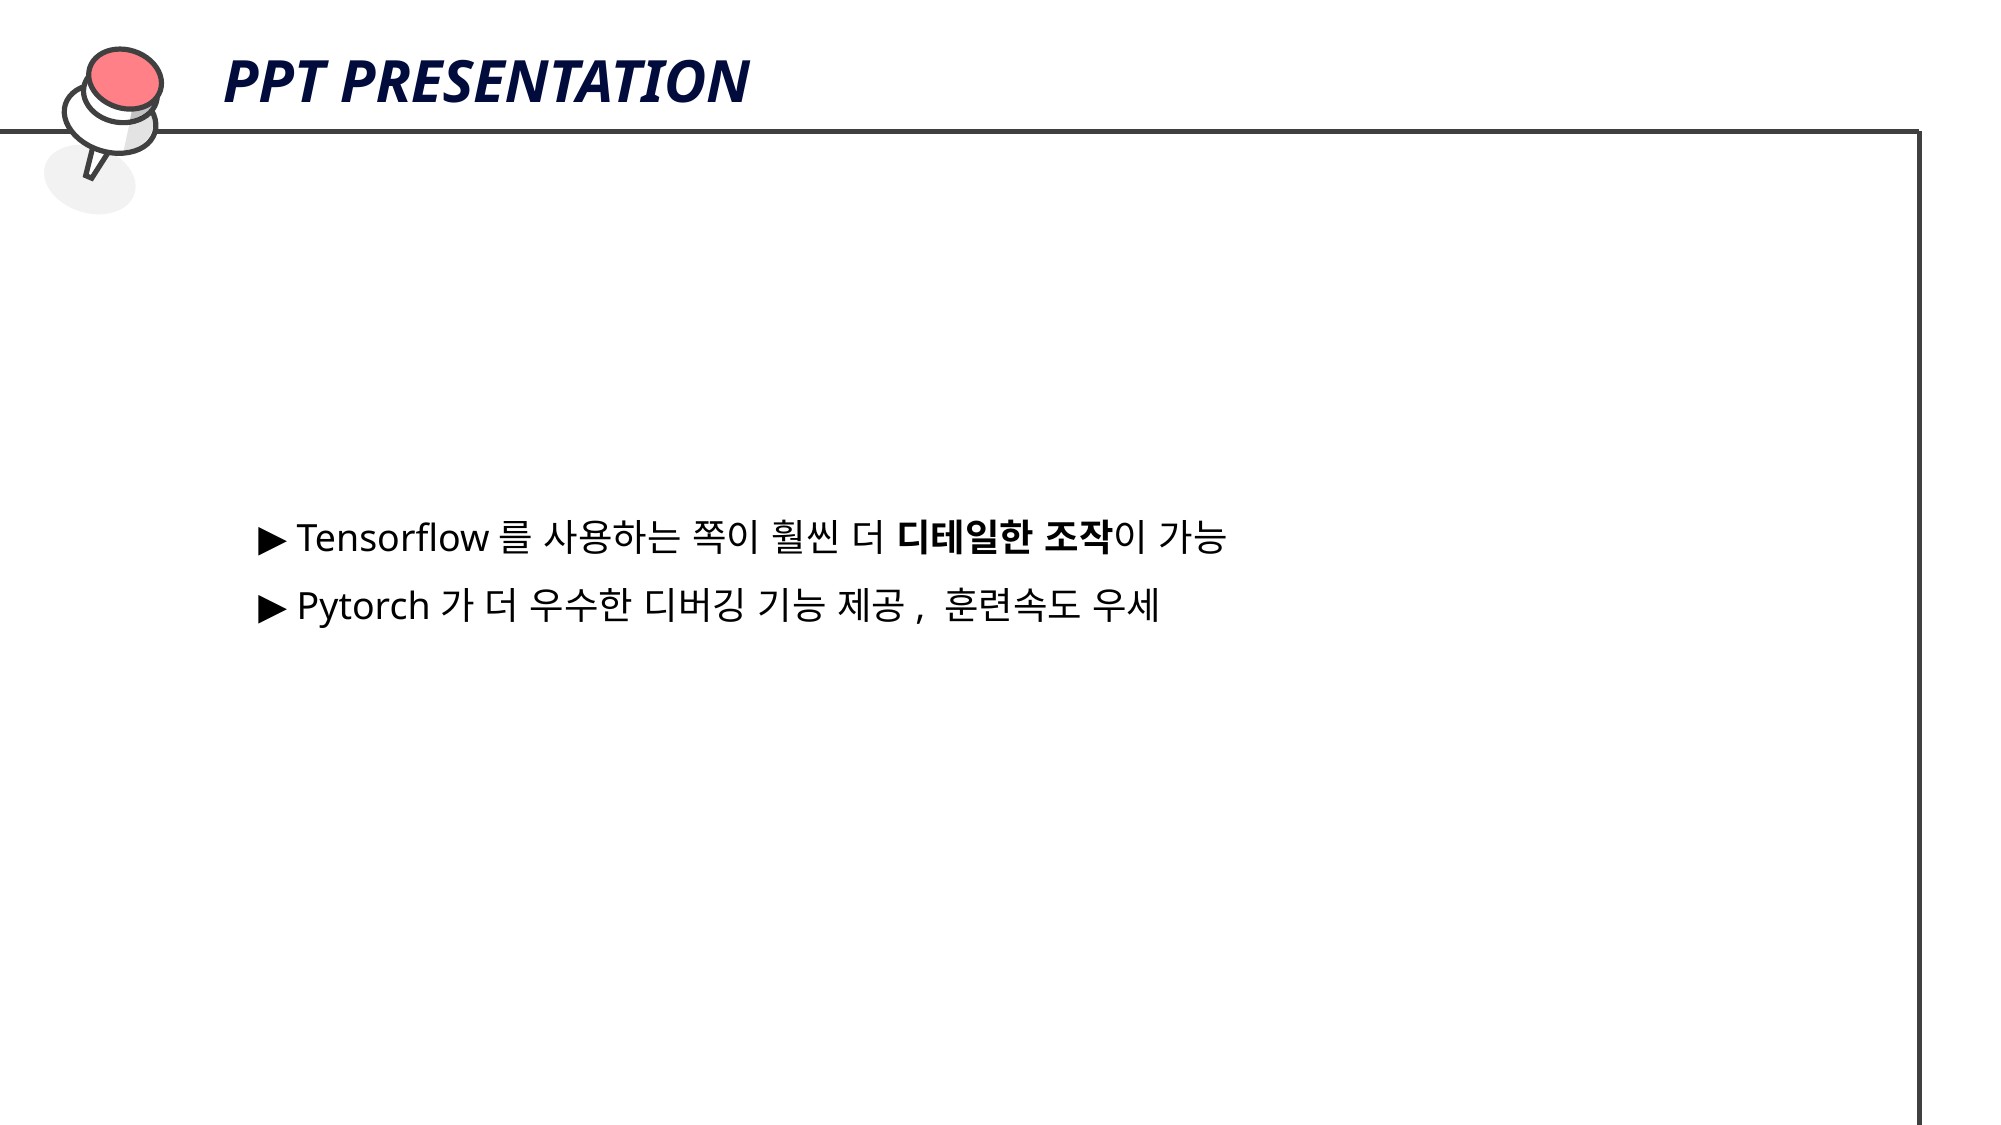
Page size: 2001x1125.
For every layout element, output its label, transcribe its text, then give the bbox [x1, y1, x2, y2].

text_box ▶ Tensorflow를 사용하는 쪽이 훨씬 더 디테일한 조작이 가능 ▶ Pytorch가 더 우수한 디버깅 기능 제공, 훈련속도 우세 [243, 484, 1757, 634]
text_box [42, 49, 163, 213]
text_box PPT PRESENTATION [208, 1, 1611, 122]
